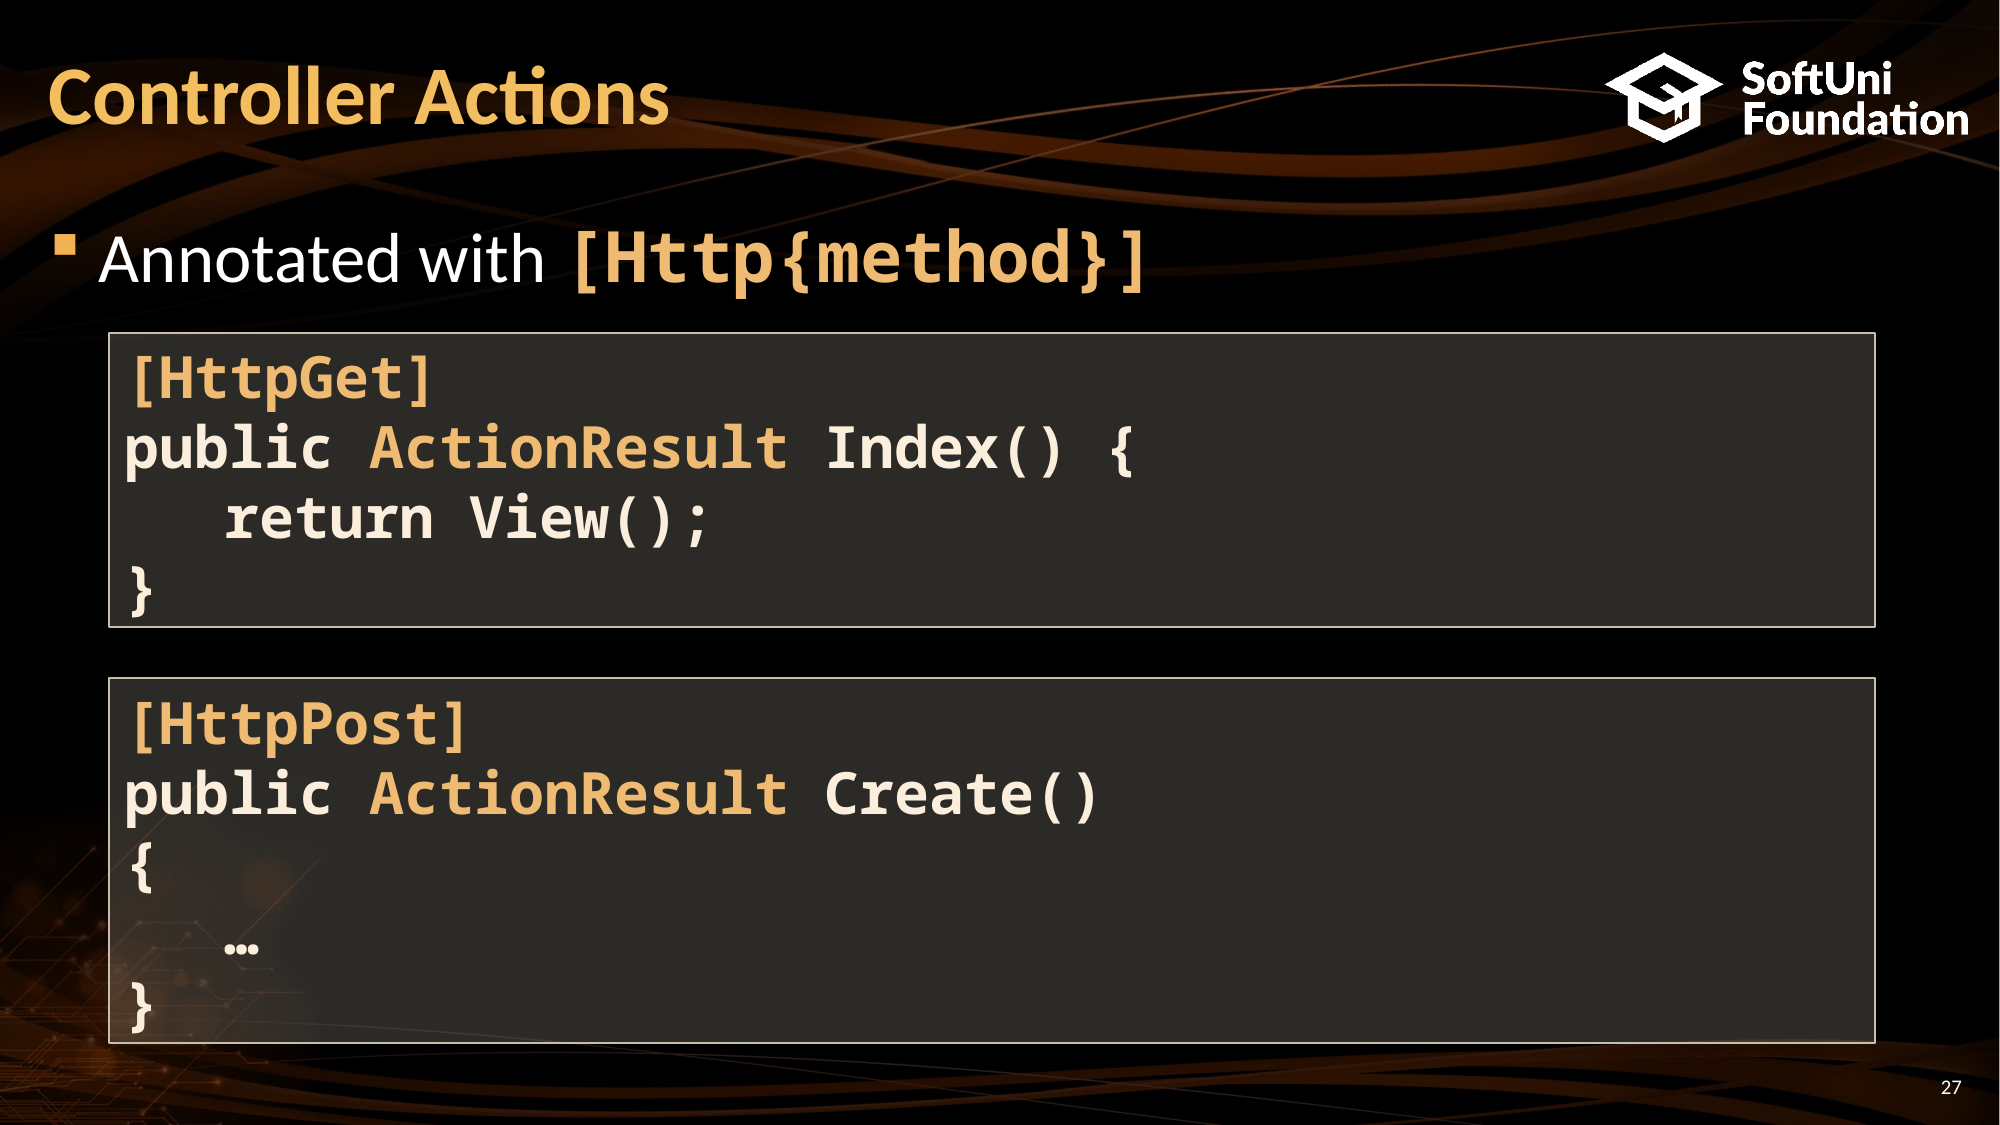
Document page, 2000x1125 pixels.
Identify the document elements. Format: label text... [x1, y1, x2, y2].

title Controller Actions [30, 6, 1602, 189]
list Annotated with [Http{method}] [31, 201, 1968, 750]
slide_number 27 [1897, 1070, 1968, 1103]
text_box [HttpPost] public ActionResult Create() { … } [109, 678, 1875, 1044]
picture [0, 0, 2000, 1125]
text_box [HttpGet] public ActionResult Index() { return View(); } [109, 332, 1875, 628]
